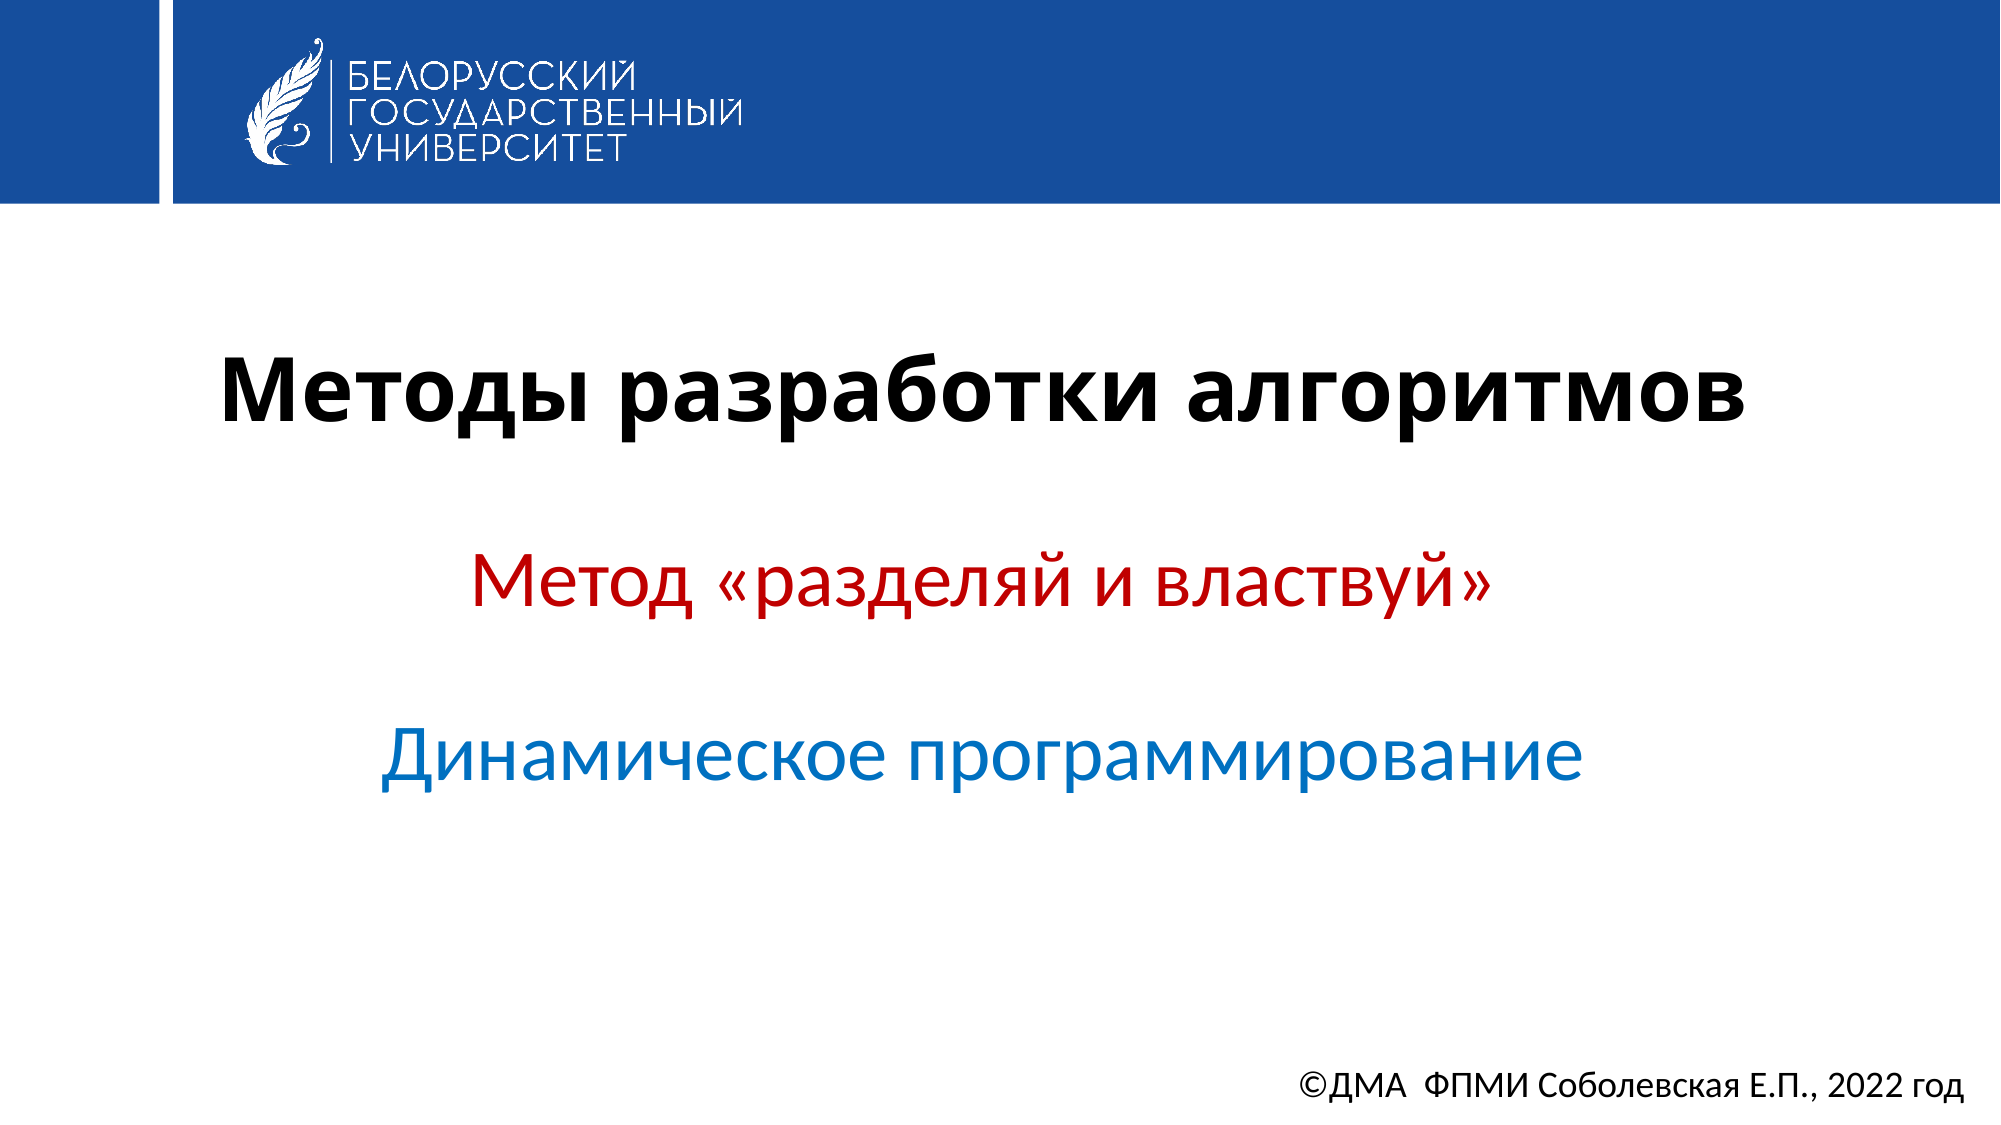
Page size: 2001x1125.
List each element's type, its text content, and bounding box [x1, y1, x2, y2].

text_box ©ДМА ФПМИ Соболевская Е.П., 2022 год [1282, 1052, 1980, 1112]
text_box [172, 0, 2000, 205]
picture [243, 38, 741, 165]
text_box [0, 0, 160, 205]
title Методы разработки алгоритмов Метод «разделяй и властвуй» Динамическое программирование [201, 242, 1766, 806]
